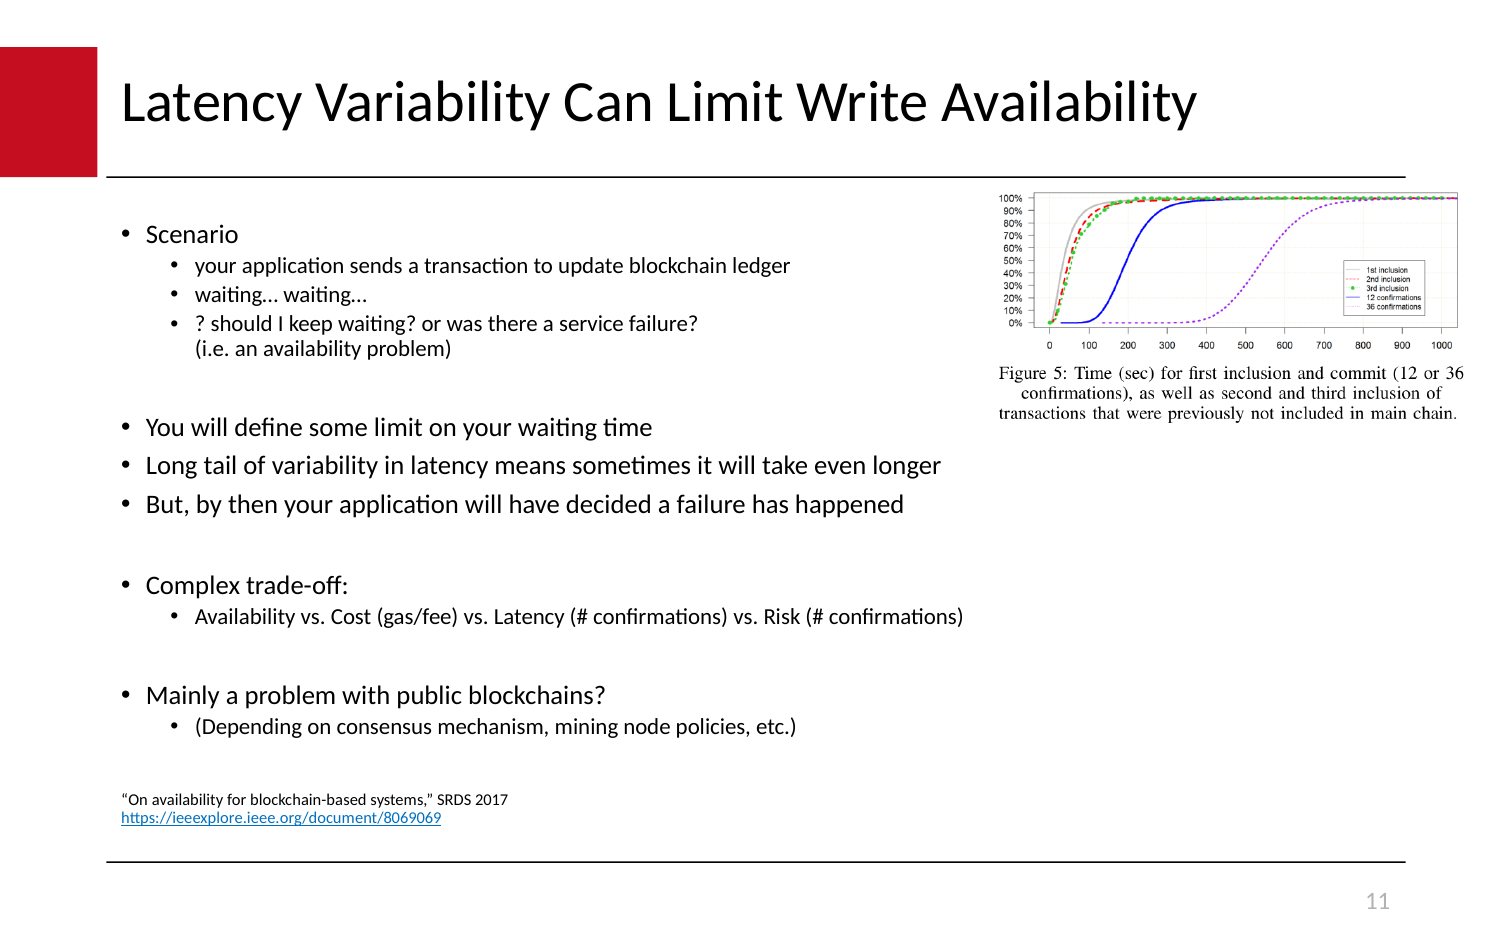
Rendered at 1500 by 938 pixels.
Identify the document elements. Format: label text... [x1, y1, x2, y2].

picture [983, 179, 1475, 436]
title Latency Variability Can Limit Write Availability [106, 49, 1459, 156]
list Scenario your application sends a transaction to update blockchain ledger waiting… waiting… ? should I keep waiting? or was there a service failure? (i.e. an availability problem) You will define some limit on your waiting time Long tail of variability in latency means sometimes it will take even longer But, by then your application will have decided a failure has happened Complex trade-off: Availability vs. Cost (gas/fee) vs. Latency (# confirmations) vs. Risk (# confirmations) Mainly a problem with public blockchains? (Depending on consensus mechanism, mining node policies, etc.) “On availability for blockchain-based systems,” SRDS 2017 https://ieeexplore.ieee.org/document/8069069 [106, 212, 1406, 844]
slide_number 11 [1101, 880, 1406, 918]
